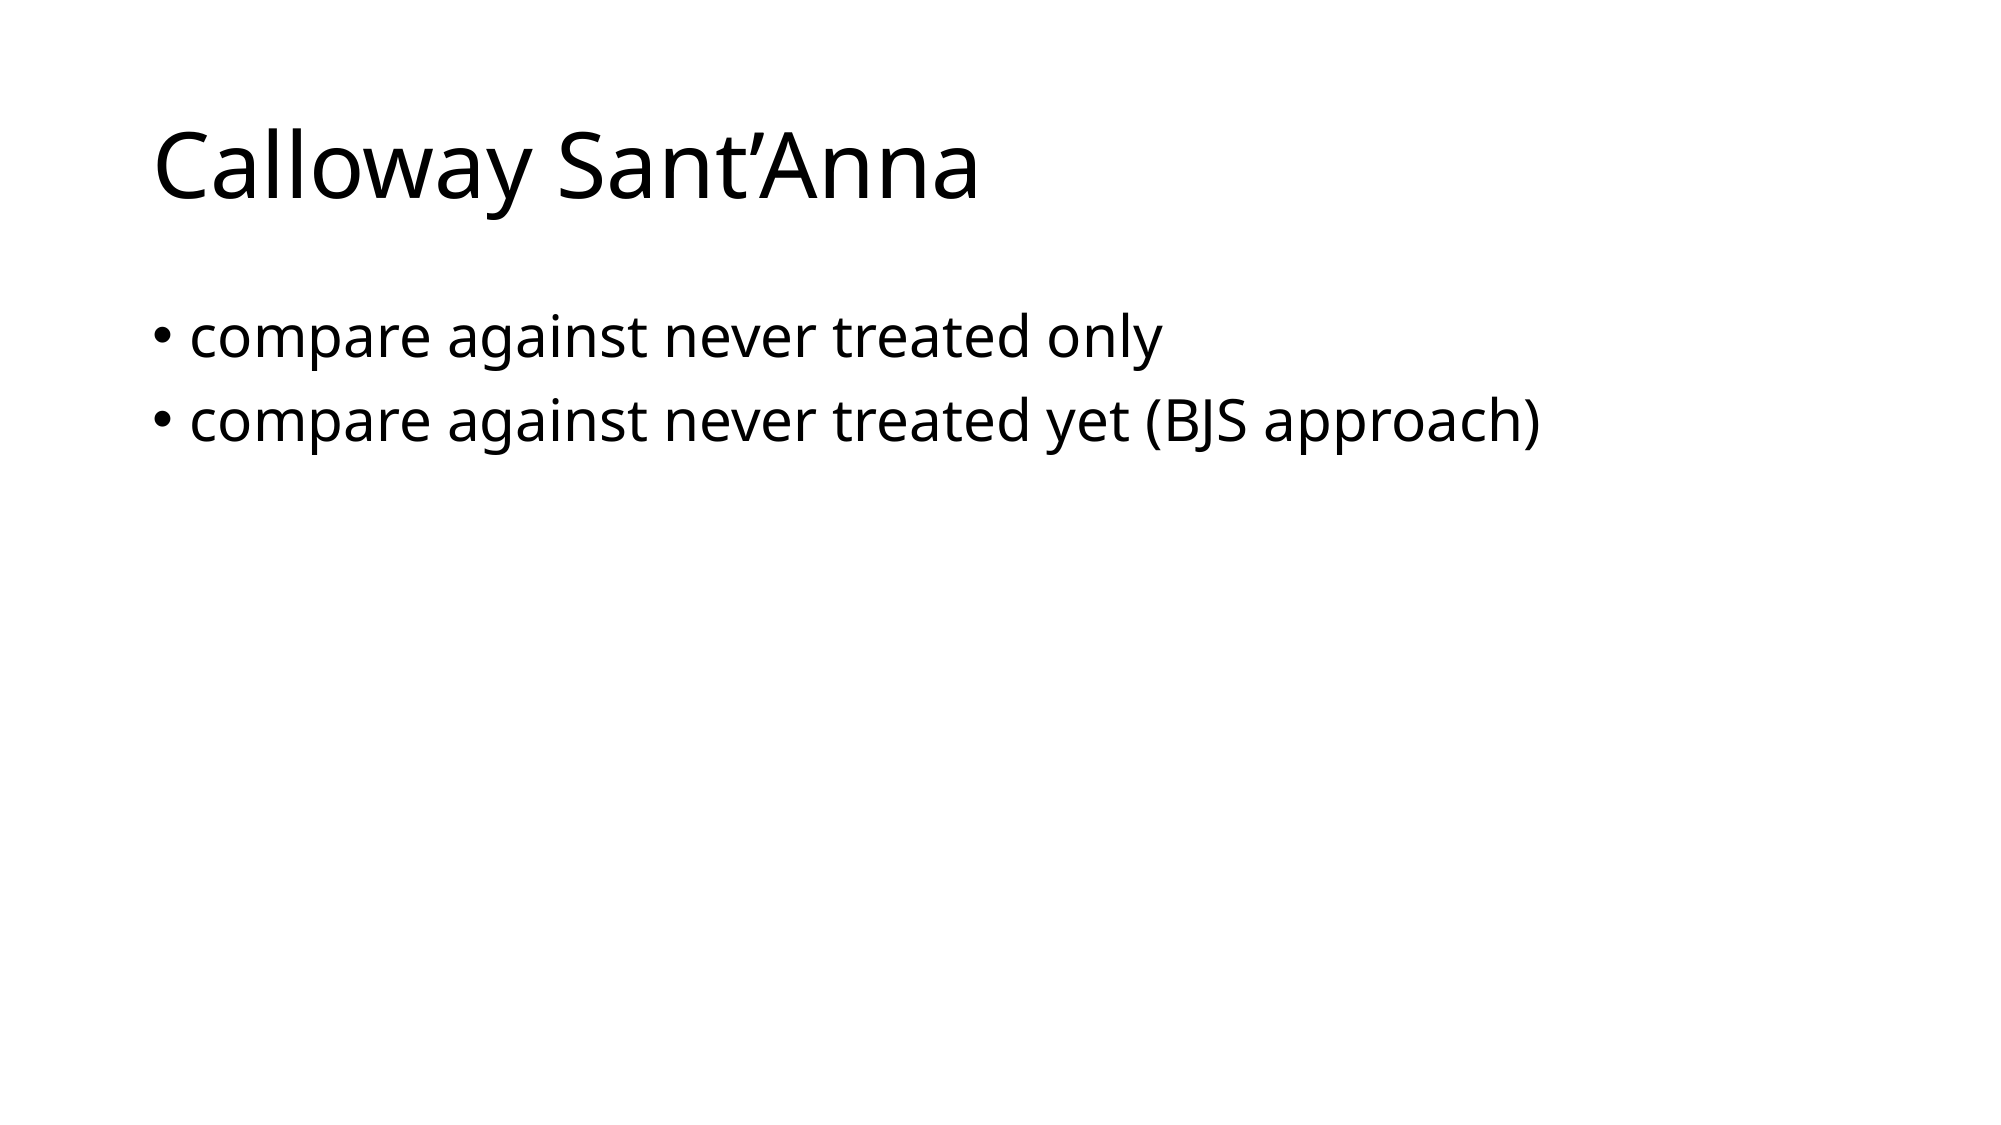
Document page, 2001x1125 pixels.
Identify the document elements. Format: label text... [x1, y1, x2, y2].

title Calloway Sant’Anna [137, 59, 1863, 278]
list compare against never treated only compare against never treated yet (BJS approach) [137, 299, 1863, 1014]
